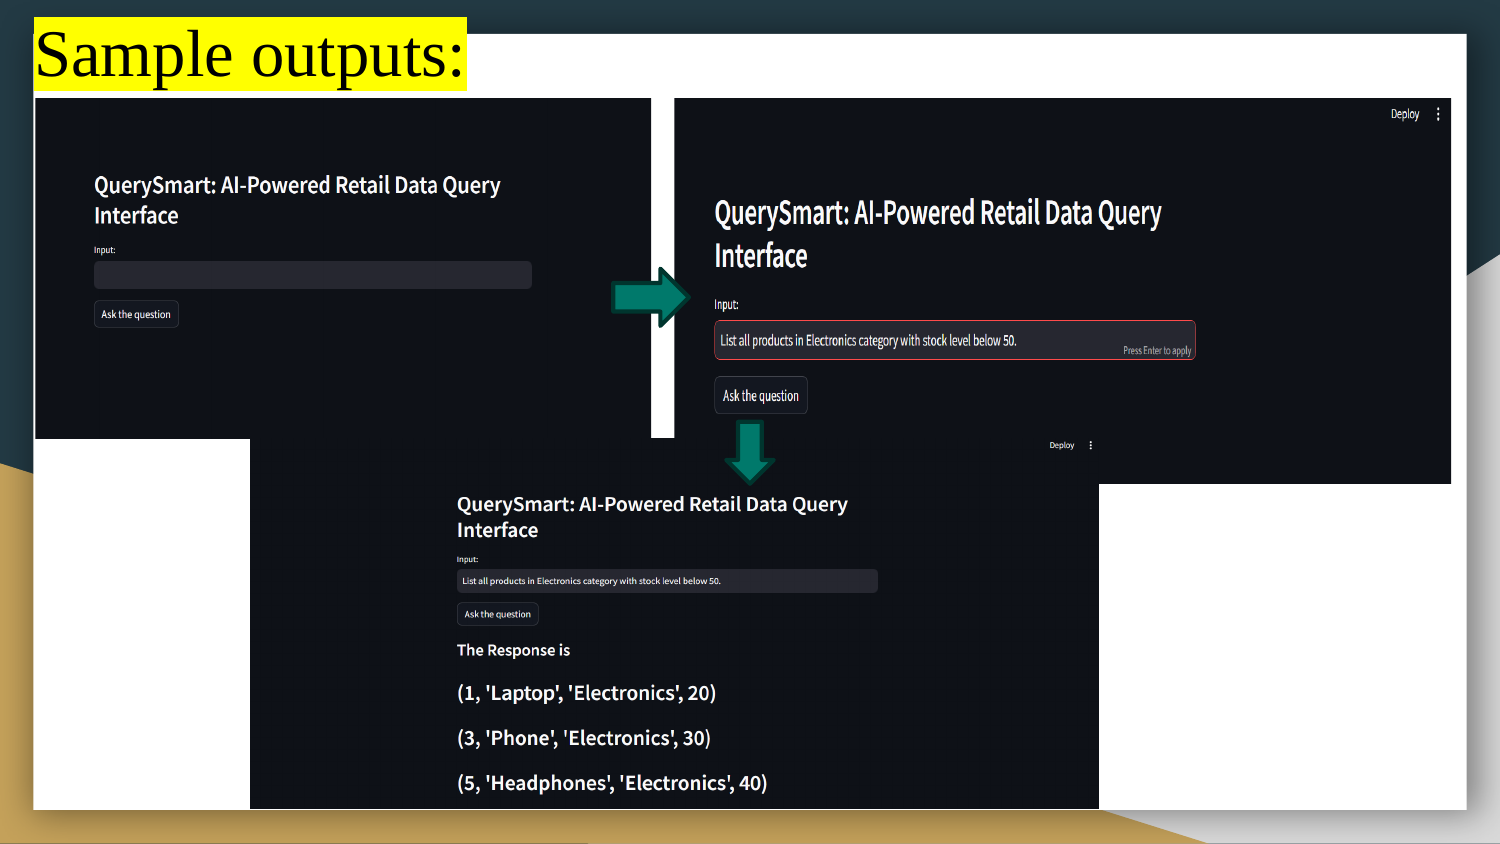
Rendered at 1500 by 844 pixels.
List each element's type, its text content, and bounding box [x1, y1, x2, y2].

text_box [657, 266, 669, 328]
picture [35, 98, 1452, 809]
text_box Sample outputs: [19, 2, 1121, 98]
